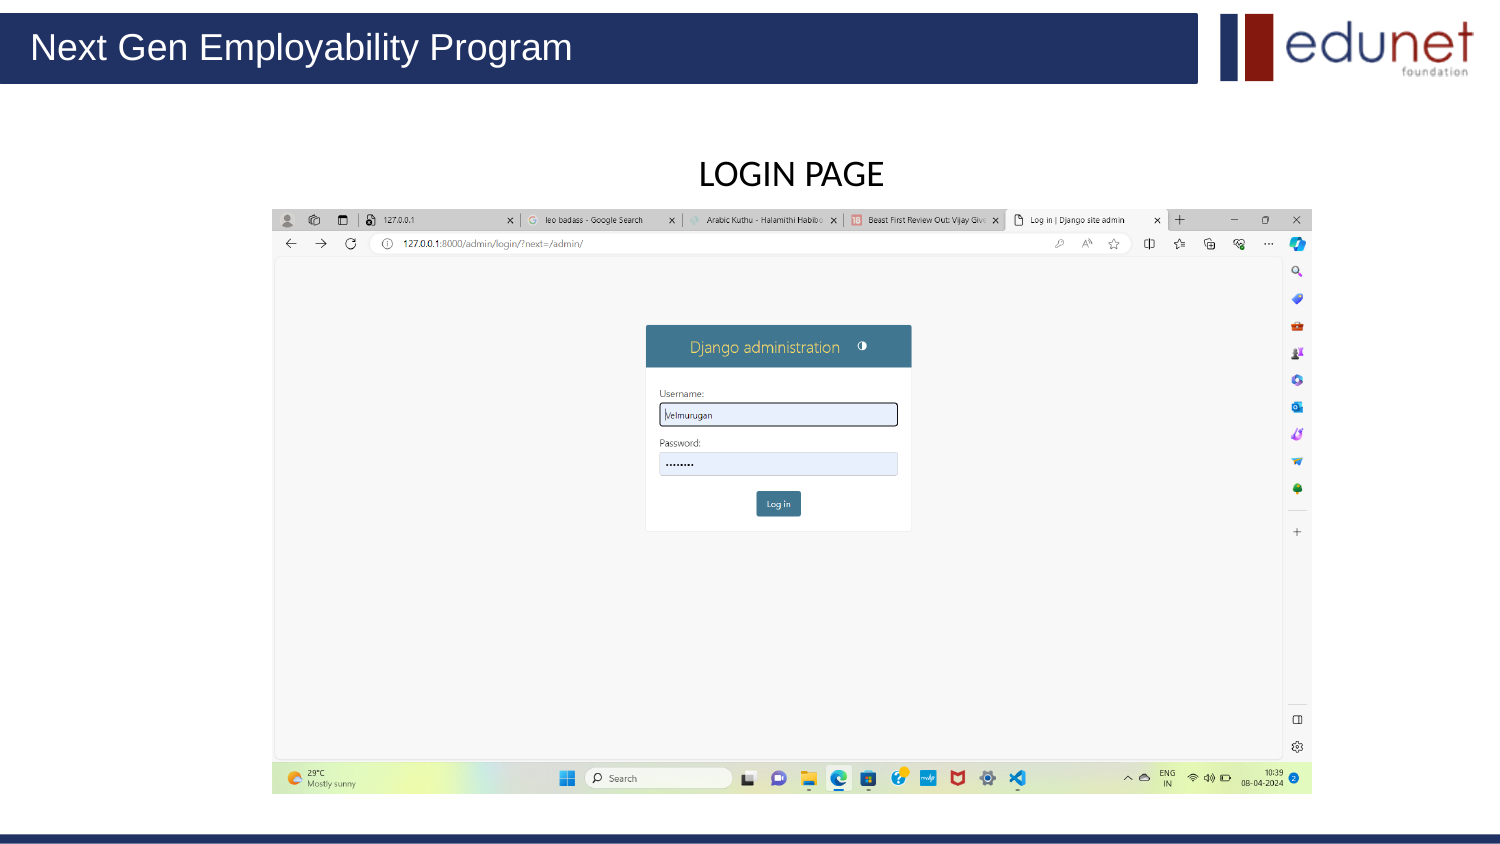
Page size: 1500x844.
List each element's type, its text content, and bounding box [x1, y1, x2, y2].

picture [1285, 20, 1474, 77]
text_box LOGIN PAGE [341, 133, 1243, 207]
picture [272, 209, 1312, 794]
text_box Next Gen Employability Program [28, 21, 576, 69]
